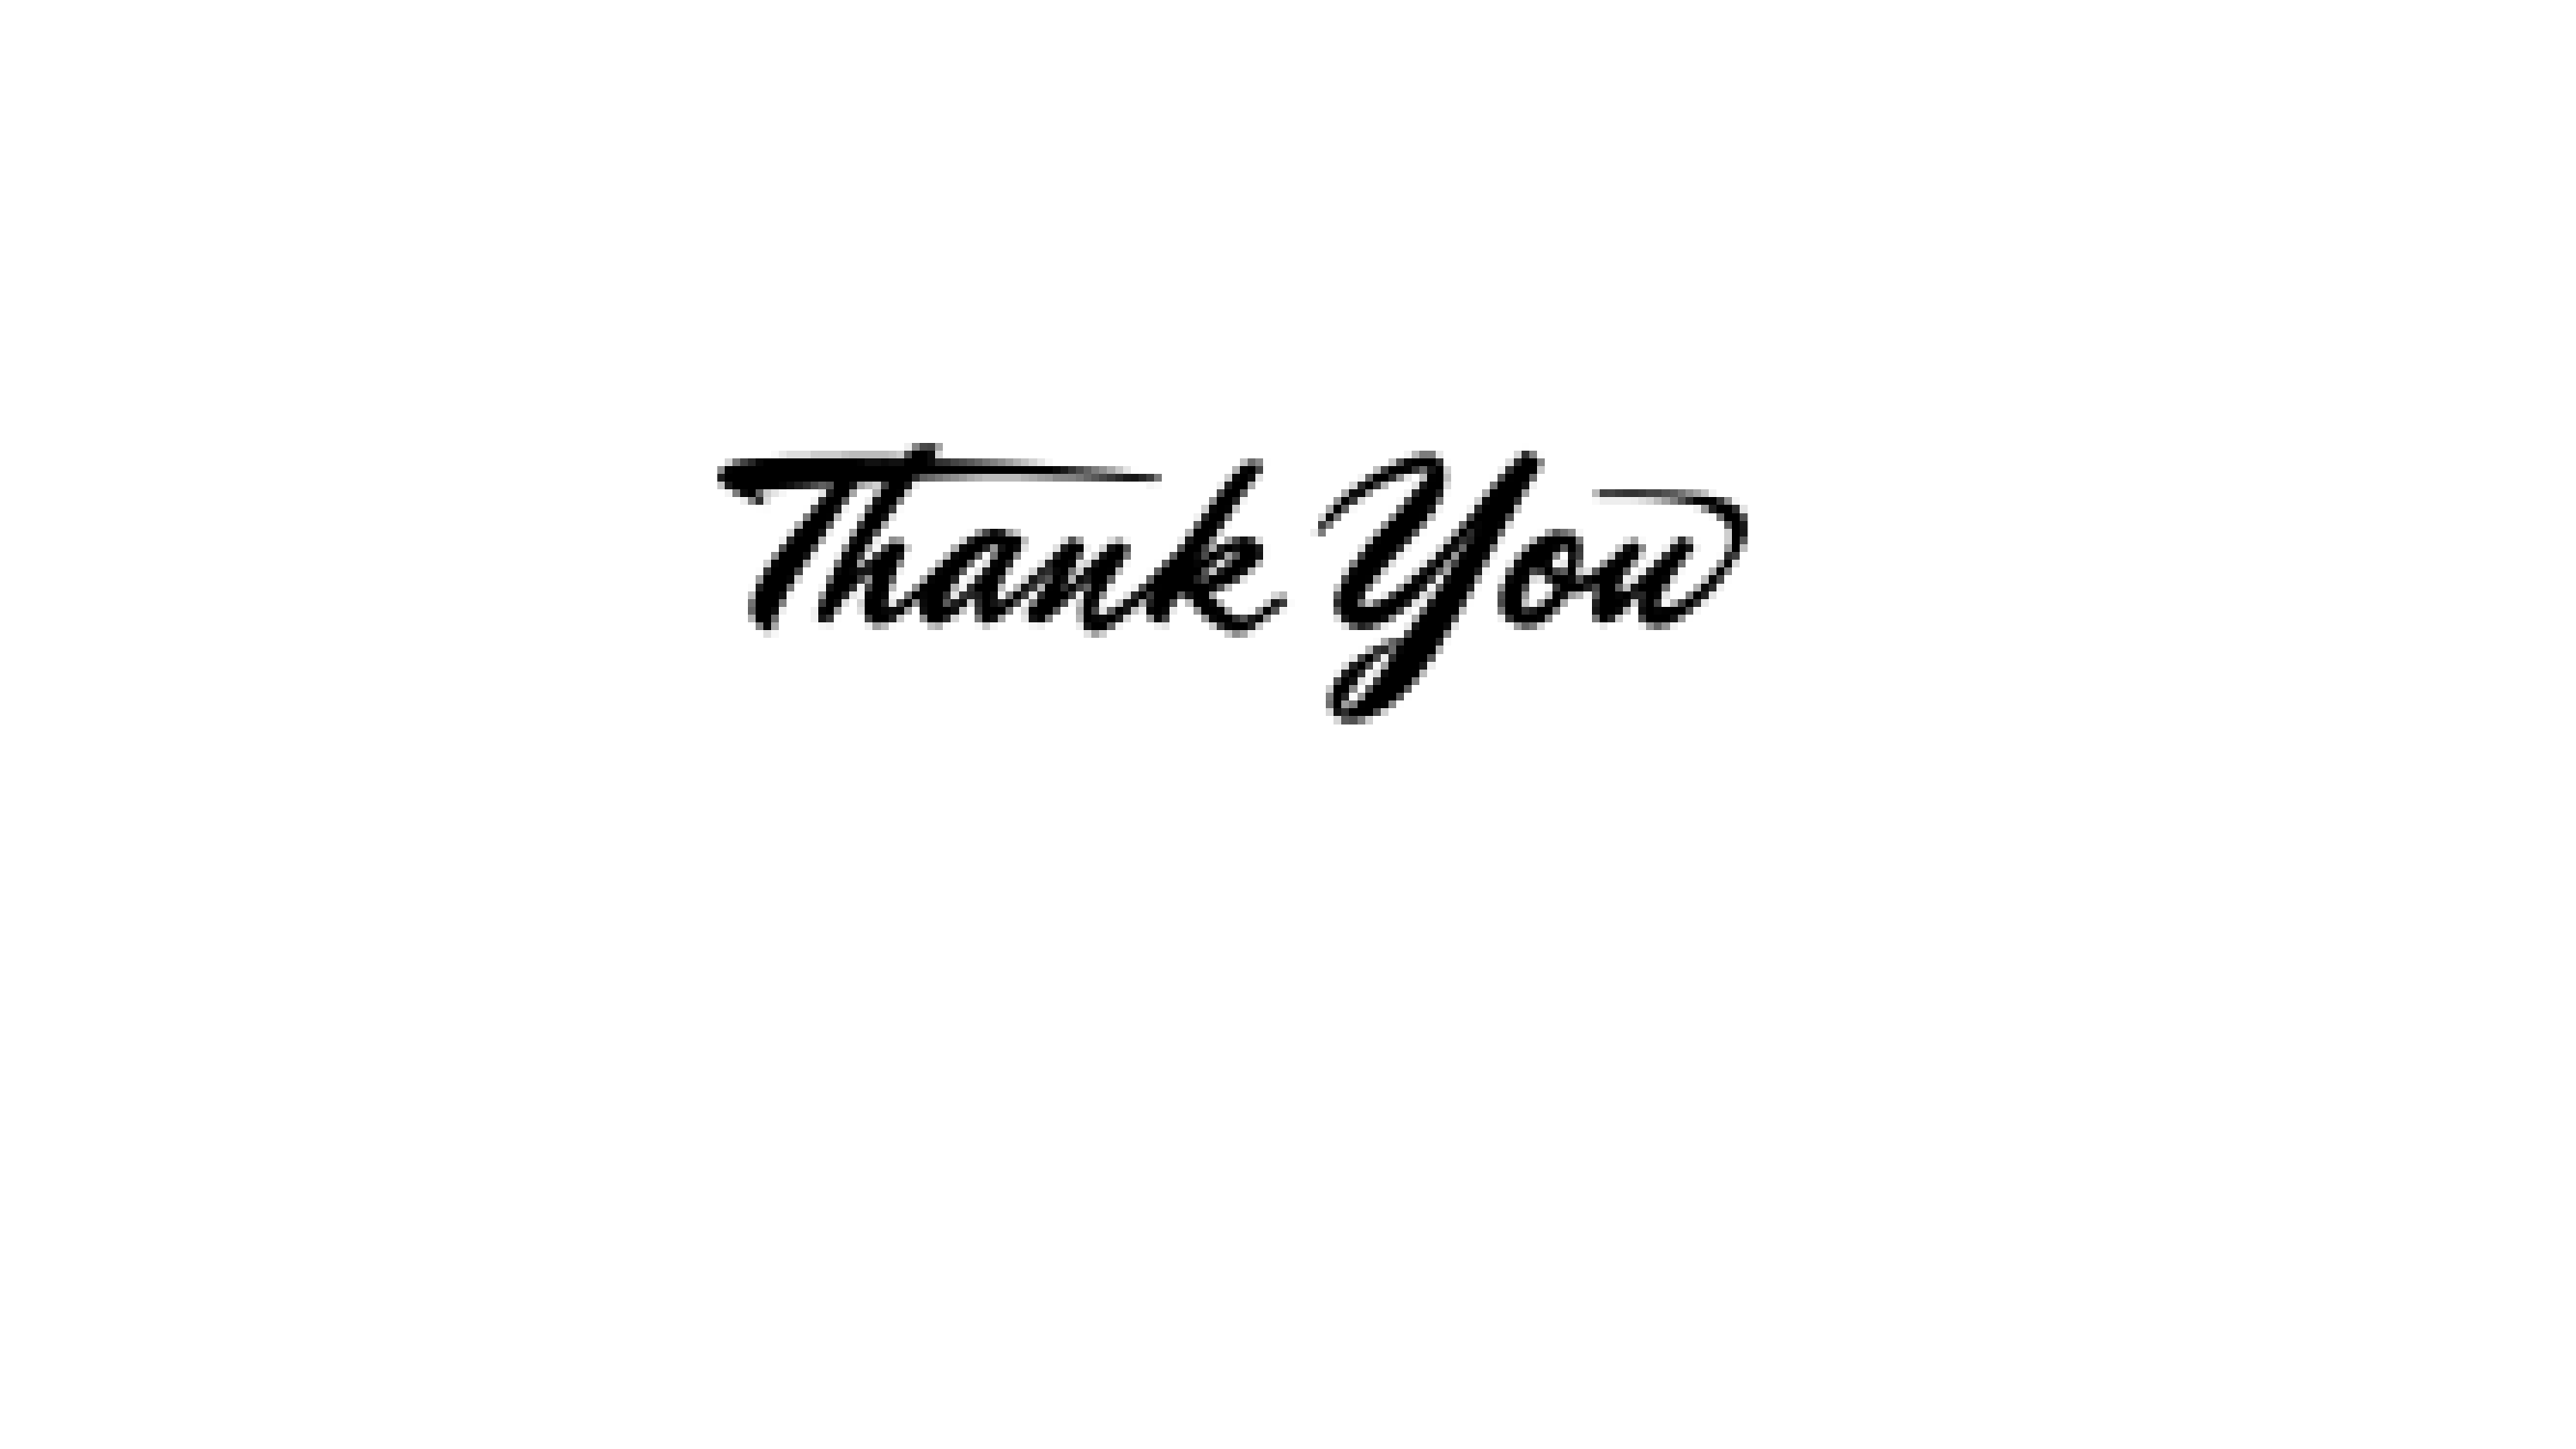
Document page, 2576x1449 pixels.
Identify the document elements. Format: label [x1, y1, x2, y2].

text_box [717, 443, 1748, 724]
